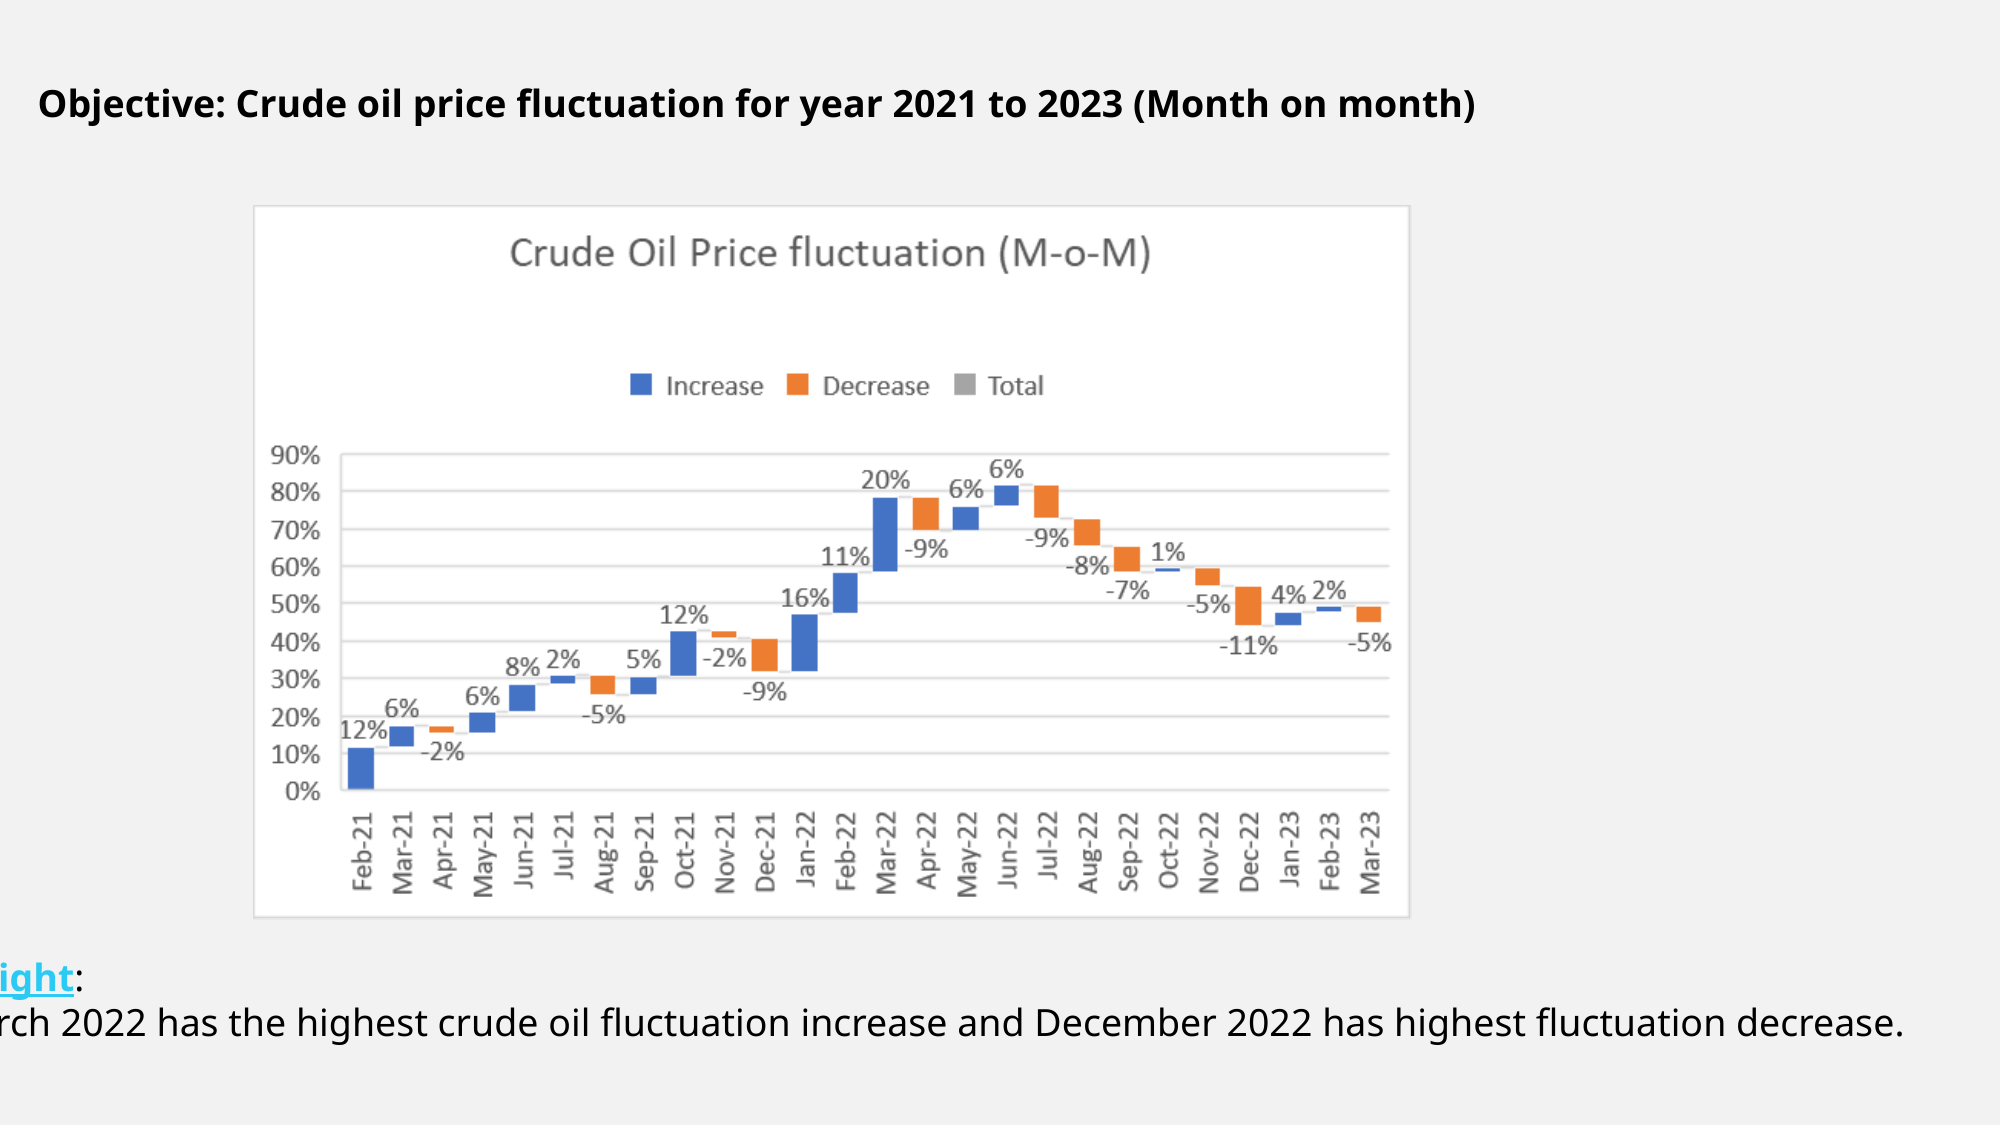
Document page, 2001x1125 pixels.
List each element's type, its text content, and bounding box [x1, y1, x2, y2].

text_box Objective: Crude oil price fluctuation for year 2021 to 2023 (Month on month) [23, 72, 1493, 133]
picture [253, 205, 1412, 920]
text_box Insight: March 2022 has the highest crude oil fluctuation increase and December 2022 has highest fluctuation decrease. [0, 946, 1922, 1051]
